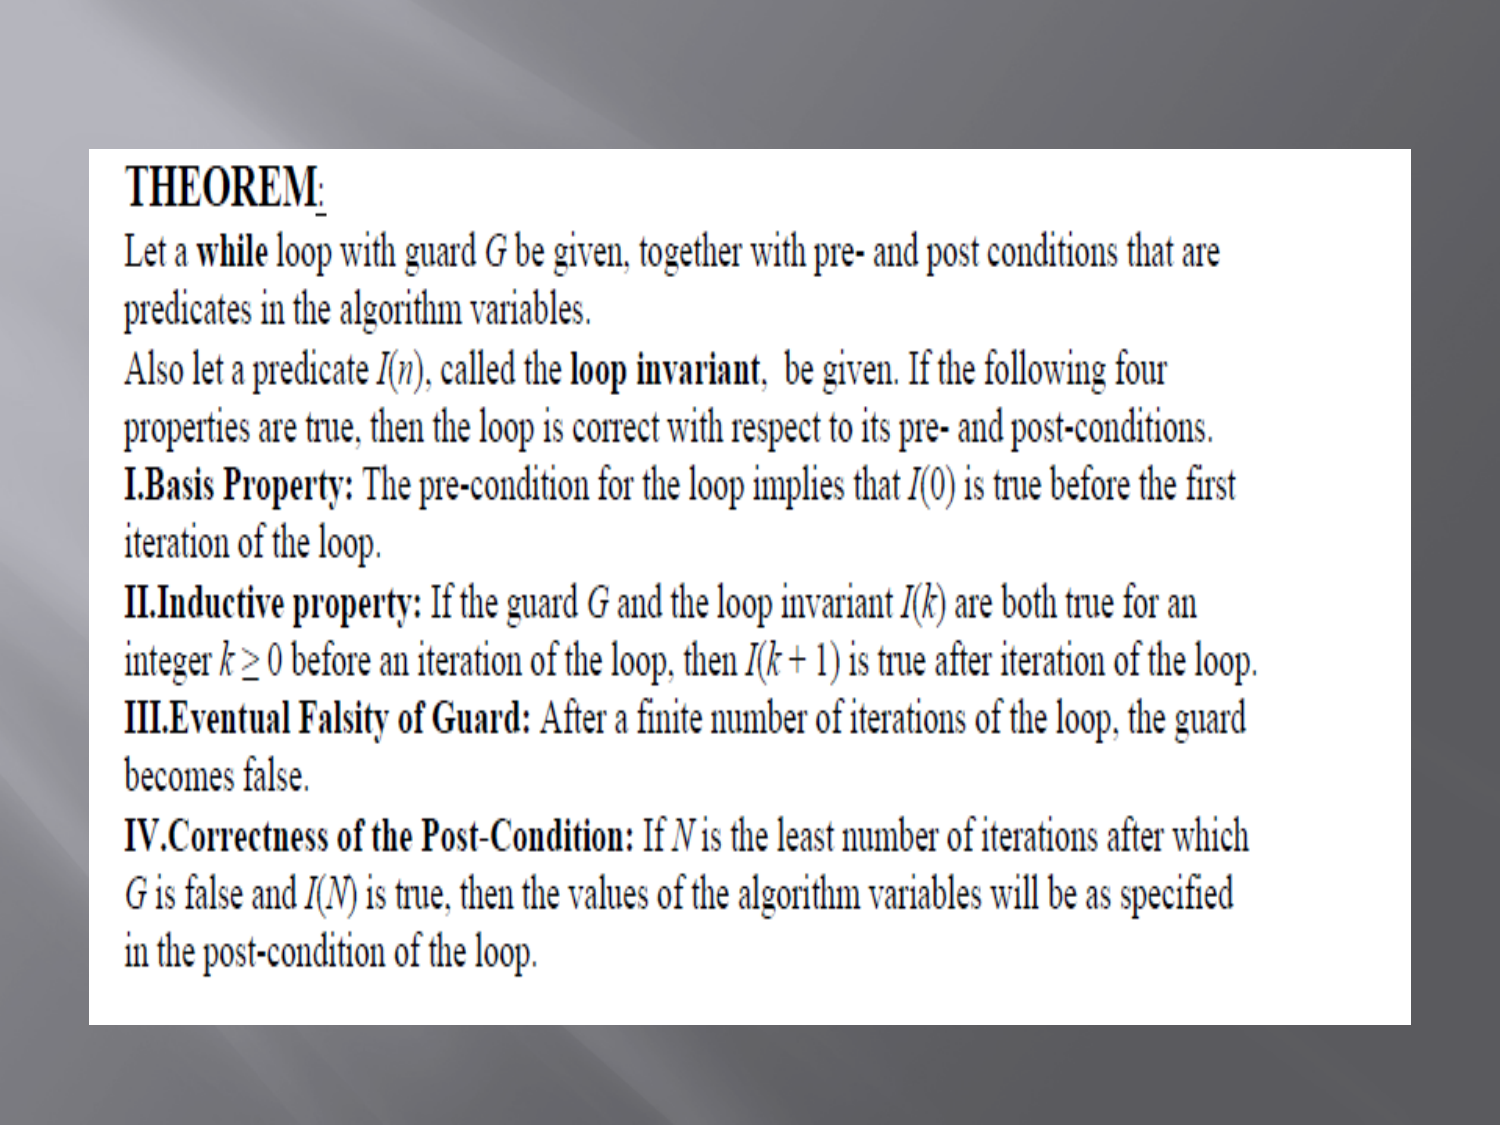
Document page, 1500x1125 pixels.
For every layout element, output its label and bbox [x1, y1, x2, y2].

picture [89, 149, 1411, 1026]
